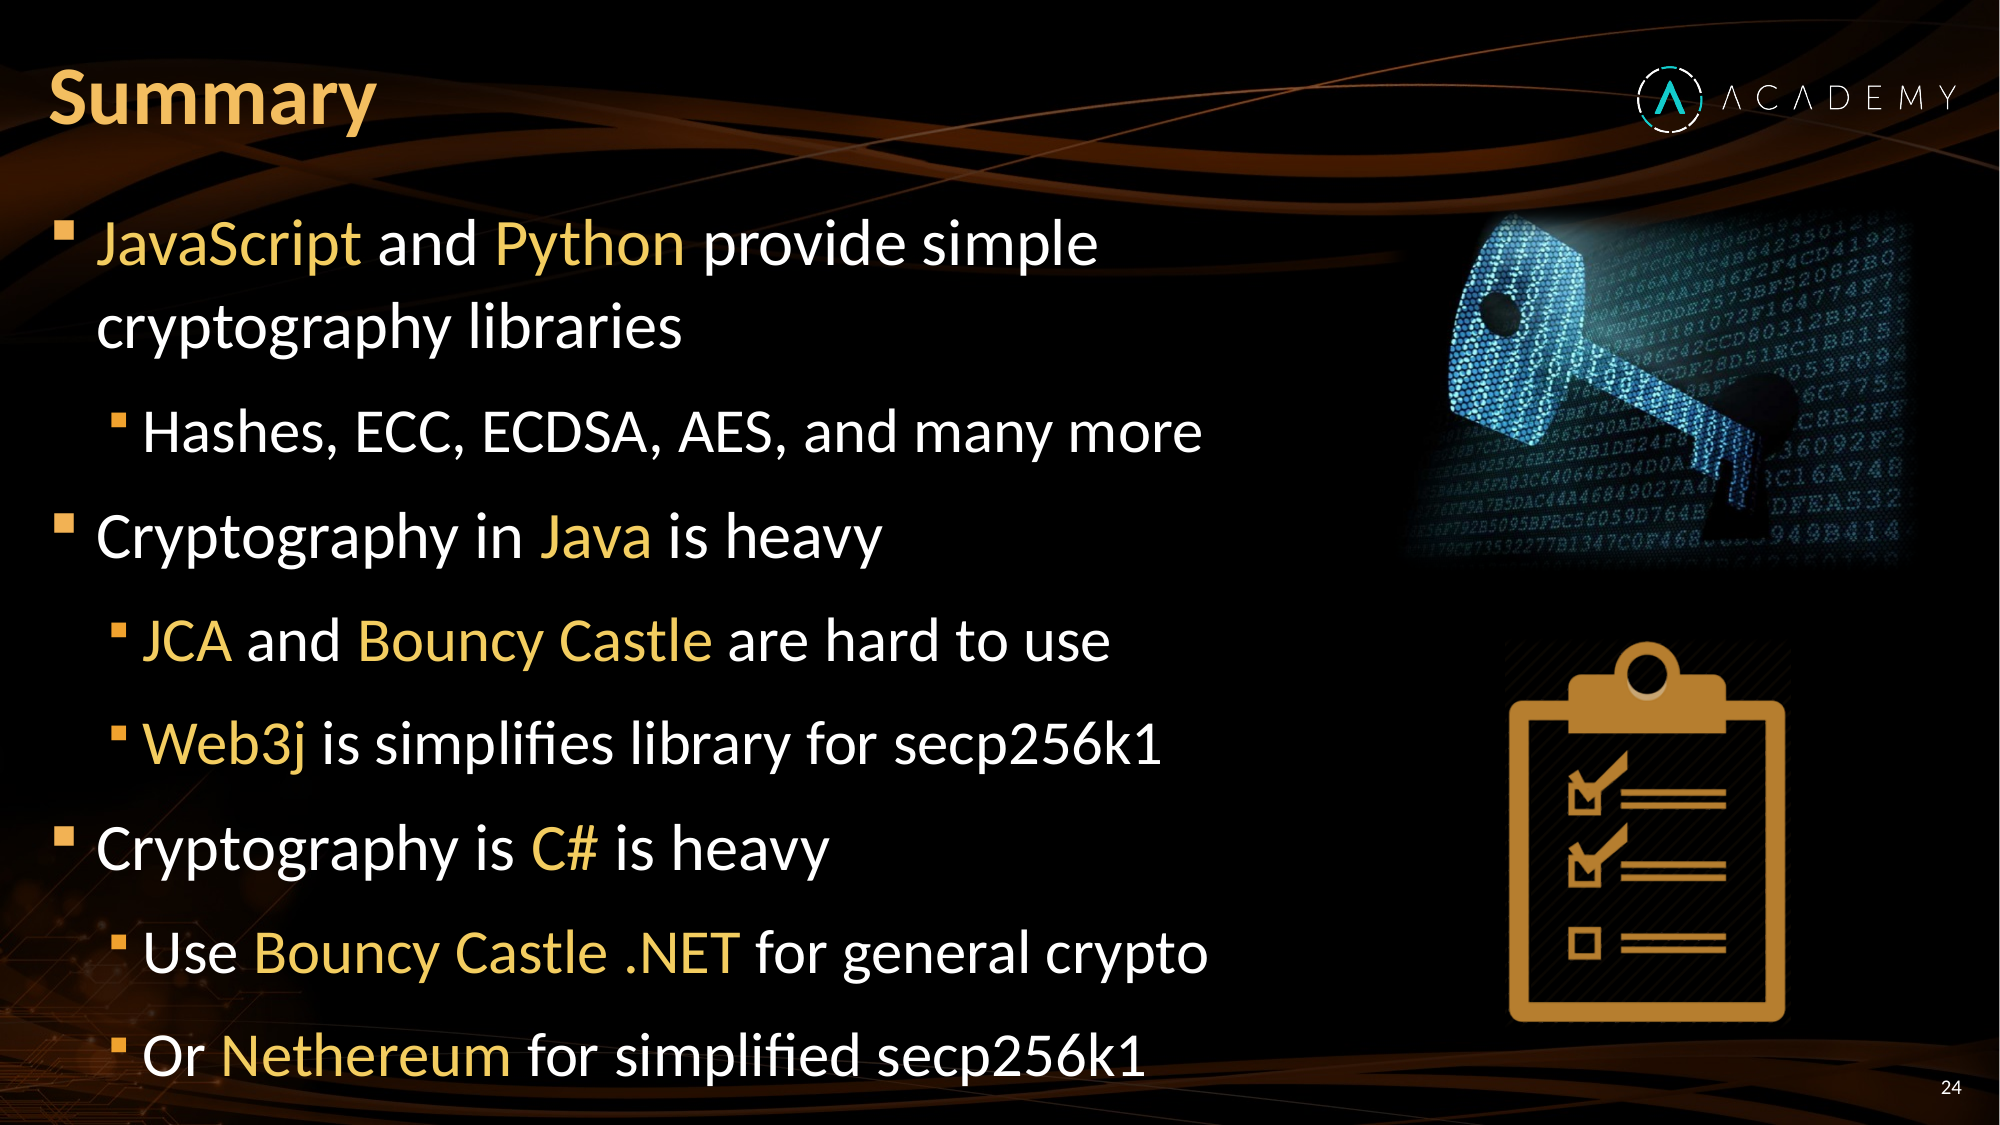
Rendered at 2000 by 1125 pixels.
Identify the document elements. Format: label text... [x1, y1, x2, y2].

list JavaScript and Python provide simple cryptography libraries Hashes, ECC, ECDSA, AES, and many more Cryptography in Java is heavy JCA and Bouncy Castle are hard to use Web3j is simplifies library for secp256k1 Cryptography is C# is heavy Use Bouncy Castle .NET for general crypto Or Nethereum for simplified secp256k1 [31, 189, 1450, 1103]
picture [0, 0, 2000, 1125]
title Summary [30, 6, 1602, 189]
slide_number 24 [1897, 1070, 1968, 1103]
